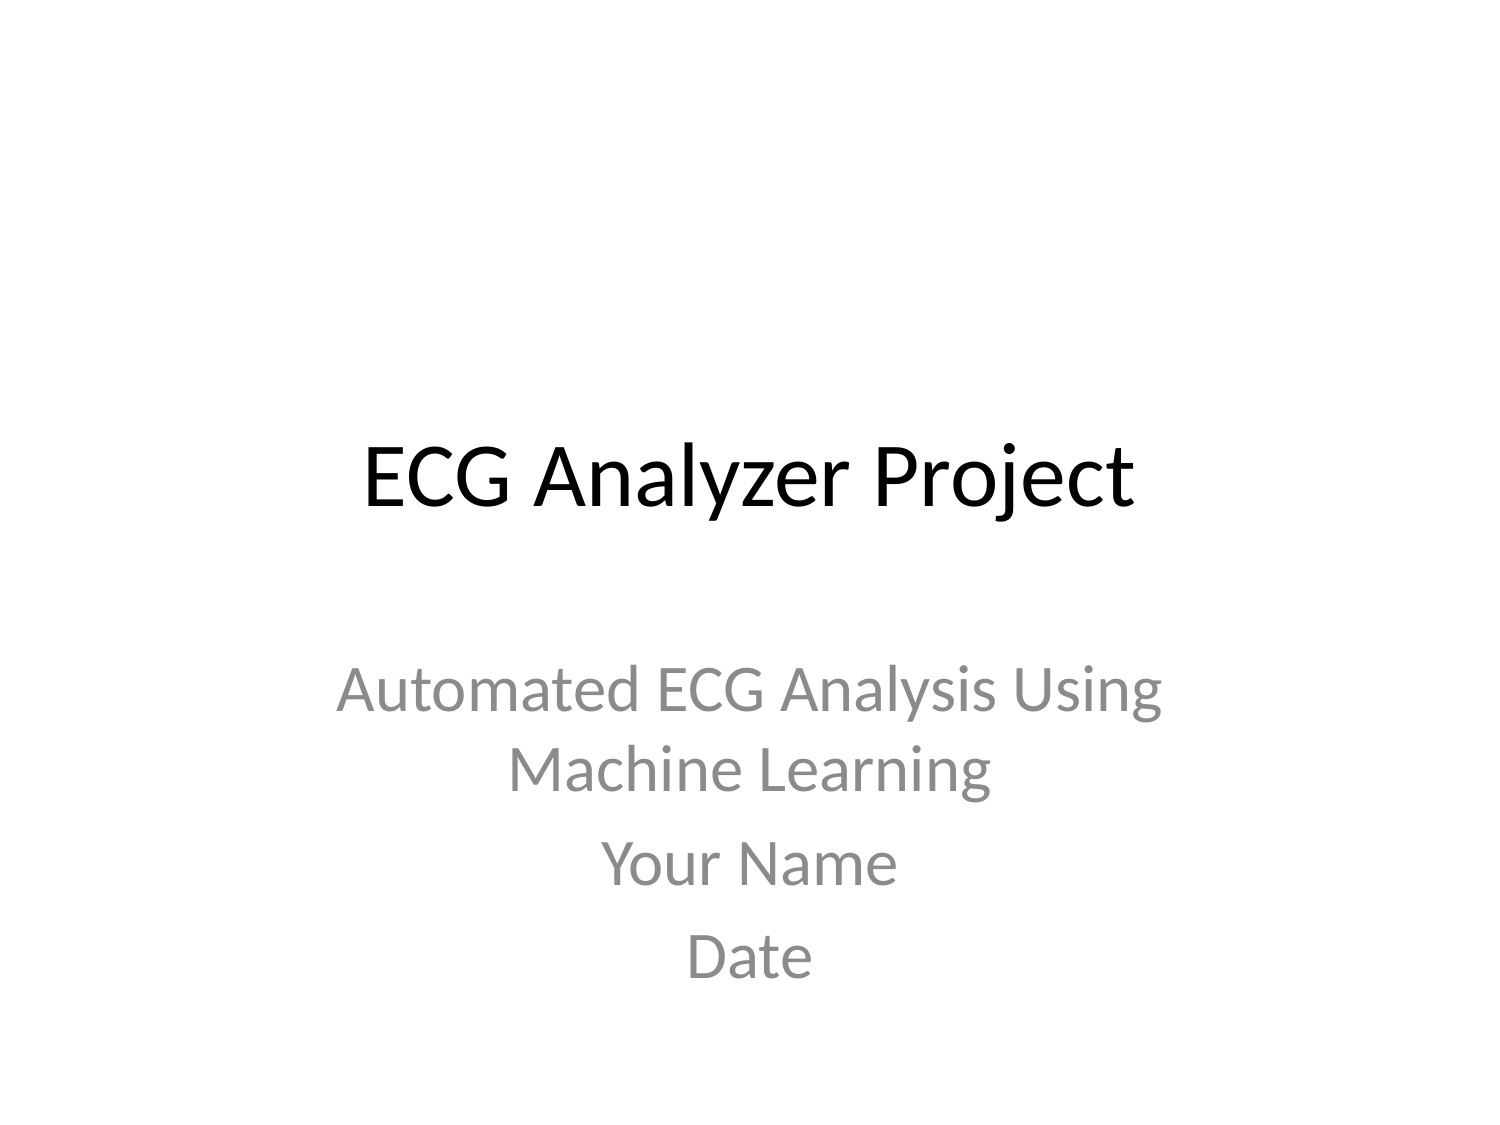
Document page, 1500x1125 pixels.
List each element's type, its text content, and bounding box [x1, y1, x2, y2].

title ECG Analyzer Project [112, 349, 1388, 591]
subtitle Automated ECG Analysis Using Machine Learning Your Name Date [225, 637, 1275, 925]
